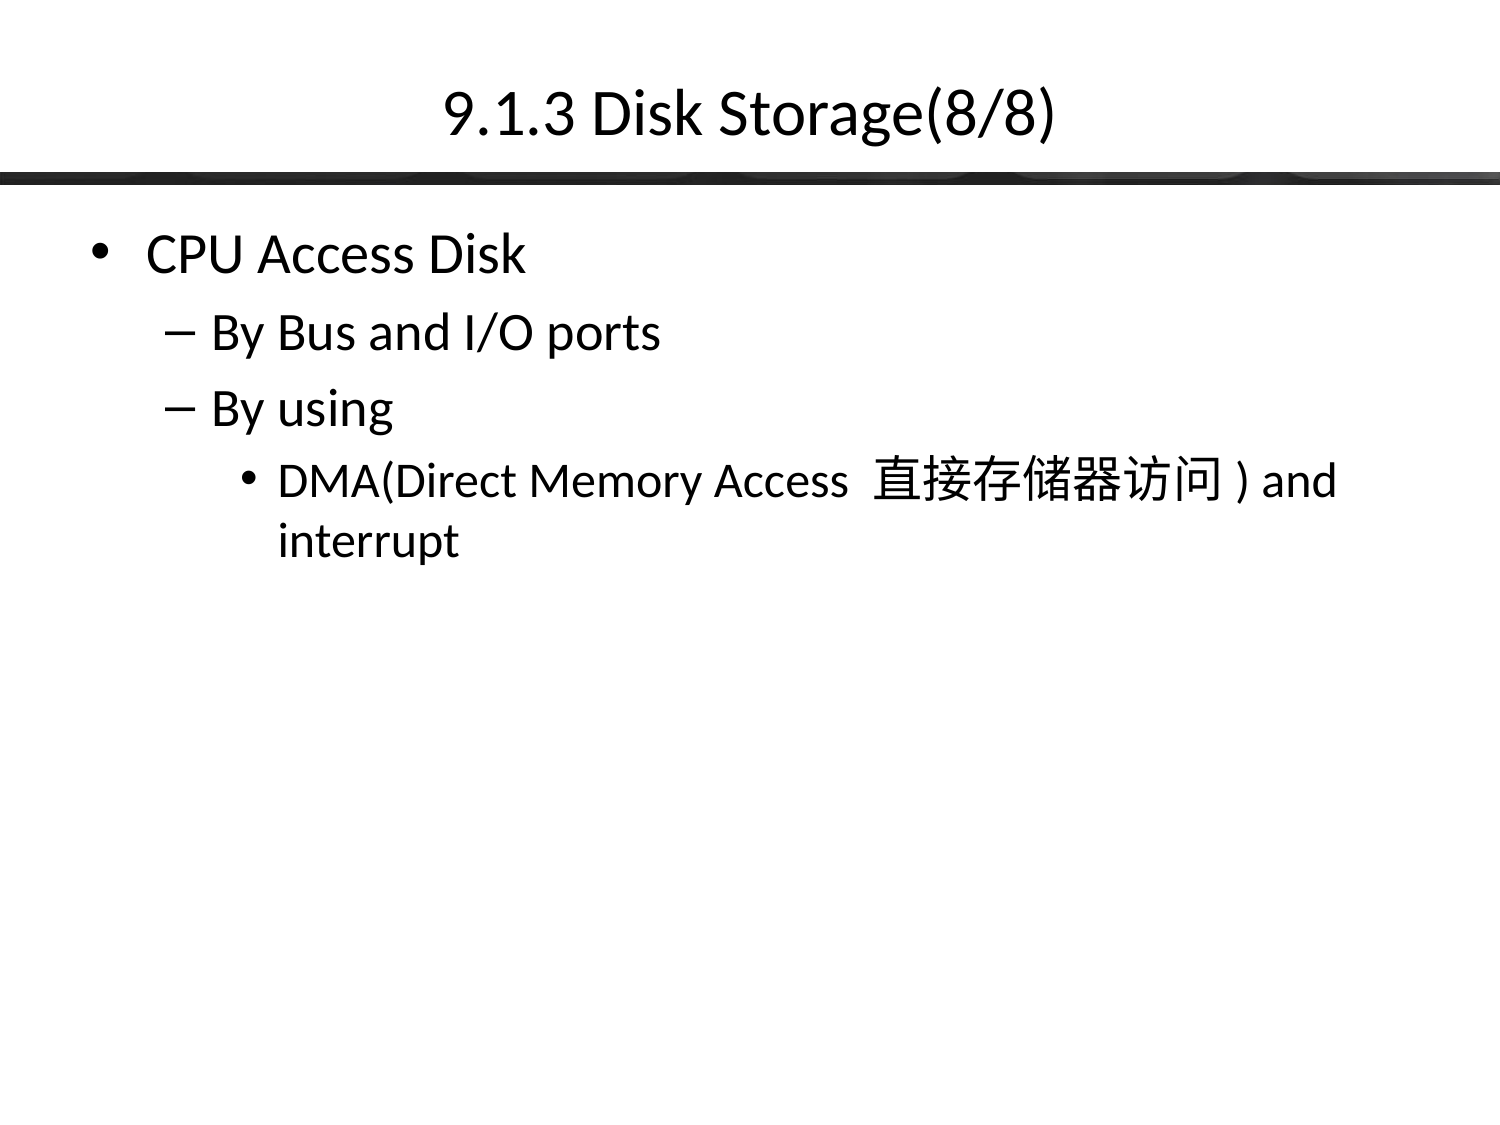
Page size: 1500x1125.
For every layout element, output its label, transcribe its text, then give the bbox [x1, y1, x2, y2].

title 9.1.3 Disk Storage(8/8) [0, 44, 1500, 173]
list CPU Access Disk By Bus and I/O ports By using DMA(Direct Memory Access 直接存储器访问) and interrupt [74, 207, 1426, 1006]
picture [0, 173, 1500, 185]
